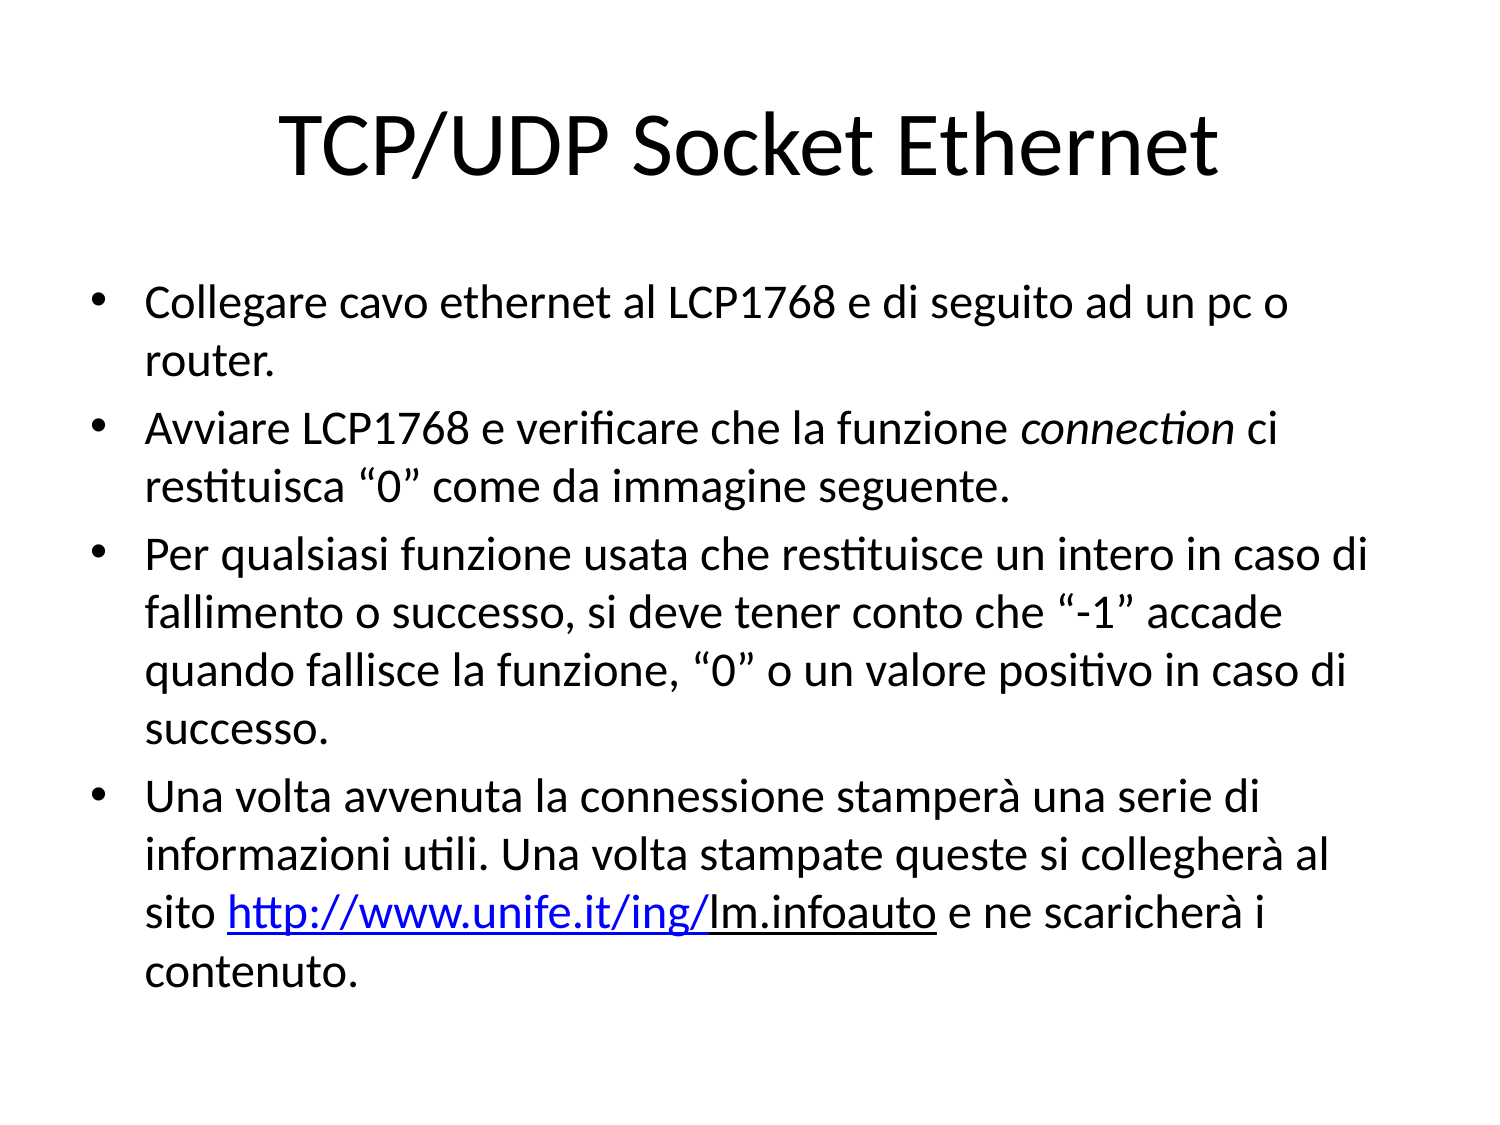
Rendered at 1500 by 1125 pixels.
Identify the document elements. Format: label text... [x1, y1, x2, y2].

title TCP/UDP Socket Ethernet [75, 45, 1425, 233]
list Collegare cavo ethernet al LCP1768 e di seguito ad un pc o router. Avviare LCP1768 e verificare che la funzione connection ci restituisca “0” come da immagine seguente. Per qualsiasi funzione usata che restituisce un intero in caso di fallimento o successo, si deve tener conto che “-1” accade quando fallisce la funzione, “0” o un valore positivo in caso di successo. Una volta avvenuta la connessione stamperà una serie di informazioni utili. Una volta stampate queste si collegherà al sito http://www.unife.it/ing/lm.infoauto e ne scaricherà i contenuto. [75, 262, 1425, 1005]
